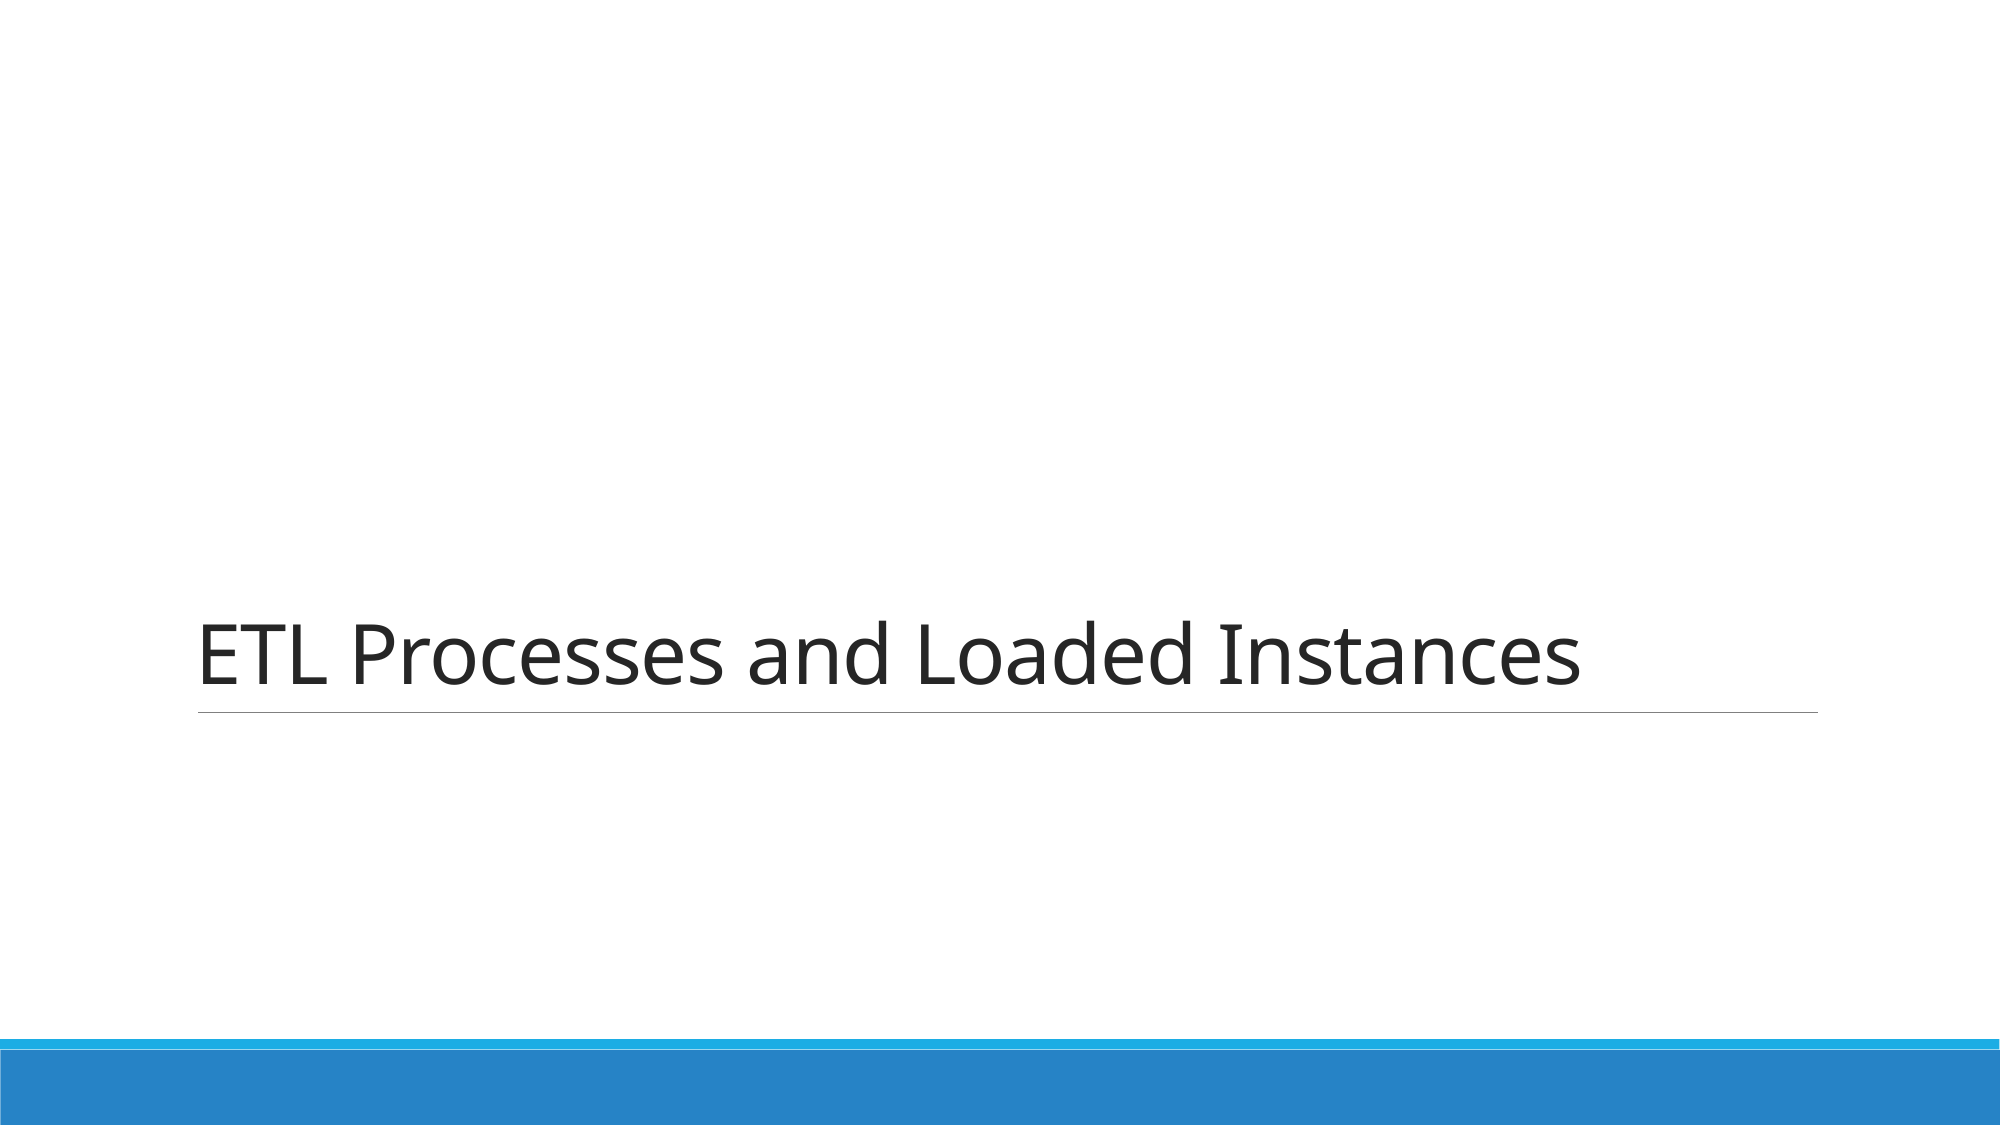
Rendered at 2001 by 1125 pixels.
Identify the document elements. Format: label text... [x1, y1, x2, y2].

title ETL Processes and Loaded Instances [180, 124, 1830, 710]
